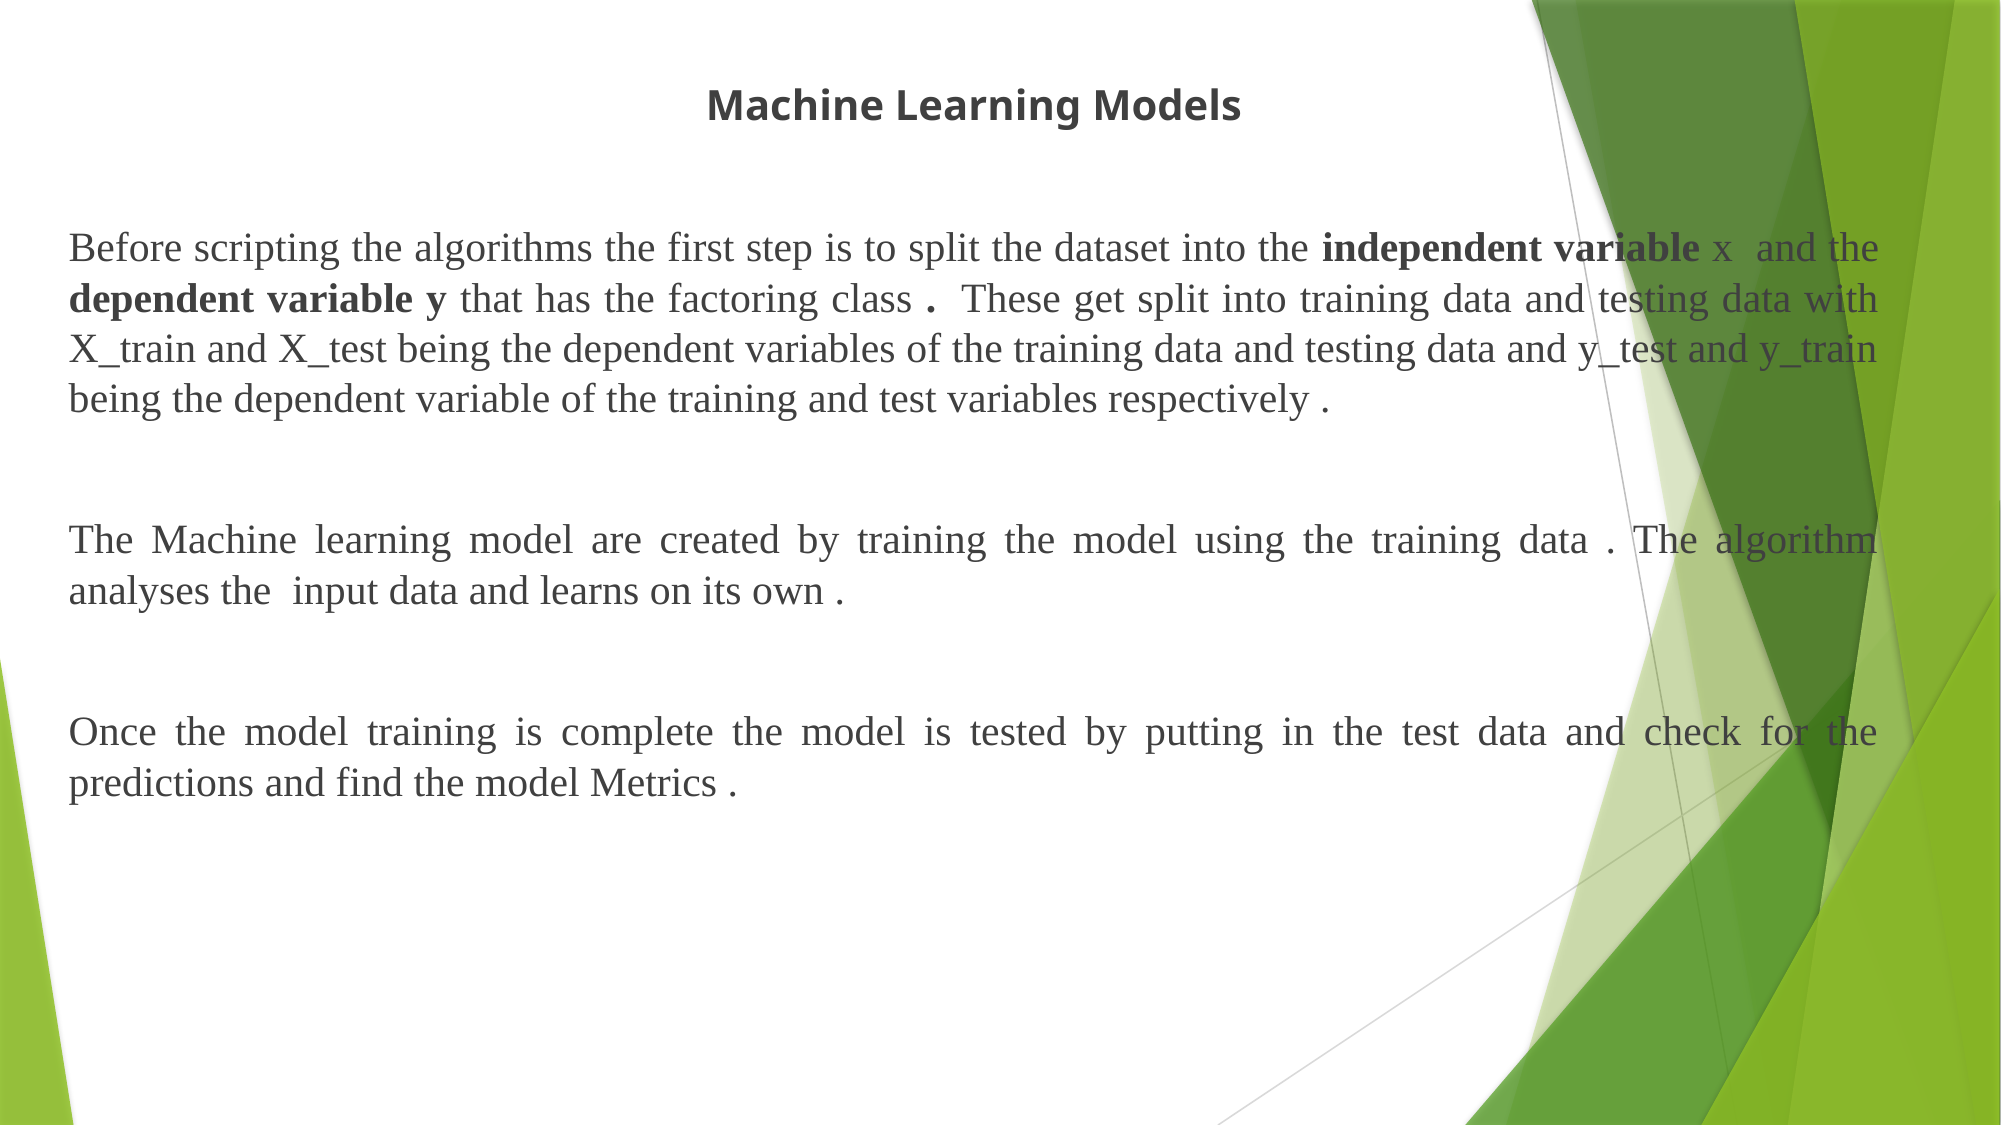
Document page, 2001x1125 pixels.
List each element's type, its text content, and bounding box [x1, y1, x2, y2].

list Machine Learning Models Before scripting the algorithms the first step is to split the dataset into the independent variable x and the dependent variable y that has the factoring class . These get split into training data and testing data with X_train and X_test being the dependent variables of the training data and testing data and y_test and y_train being the dependent variable of the training and test variables respectively . The Machine learning model are created by training the model using the training data . The algorithm analyses the input data and learns on its own . Once the model training is complete the model is tested by putting in the test data and check for the predictions and find the model Metrics . [53, 70, 1895, 1014]
